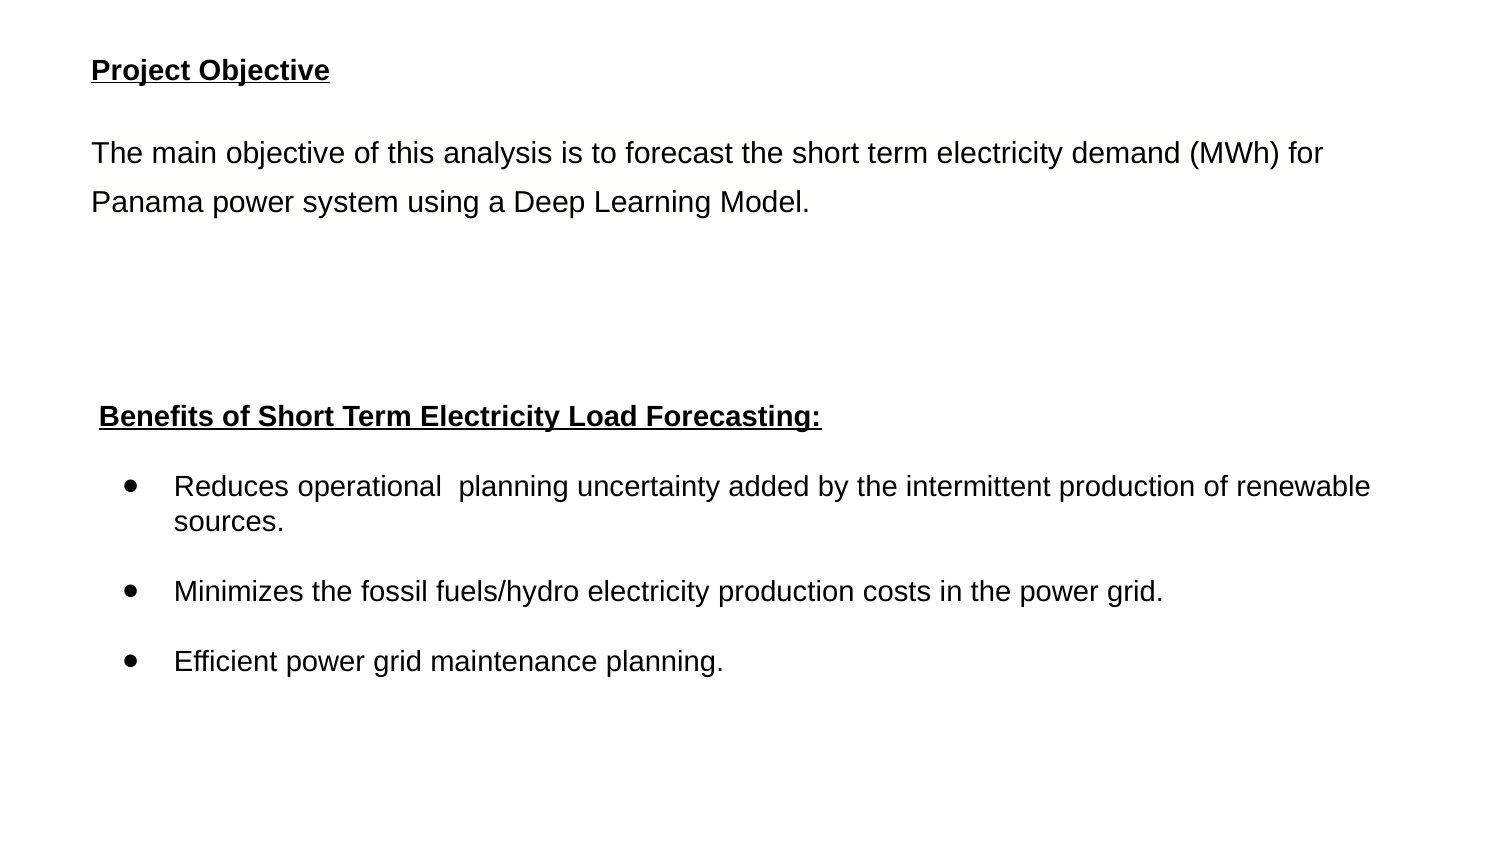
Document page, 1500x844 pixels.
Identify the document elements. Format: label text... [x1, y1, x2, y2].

text_box Project Objective The main objective of this analysis is to forecast the short term electricity demand (MWh) for Panama power system using a Deep Learning Model. [76, 35, 1433, 262]
text_box Benefits of Short Term Electricity Load Forecasting: Reduces operational planning uncertainty added by the intermittent production of renewable sources. Minimizes the fossil fuels/hydro electricity production costs in the power grid. Efficient power grid maintenance planning. [83, 382, 1441, 692]
